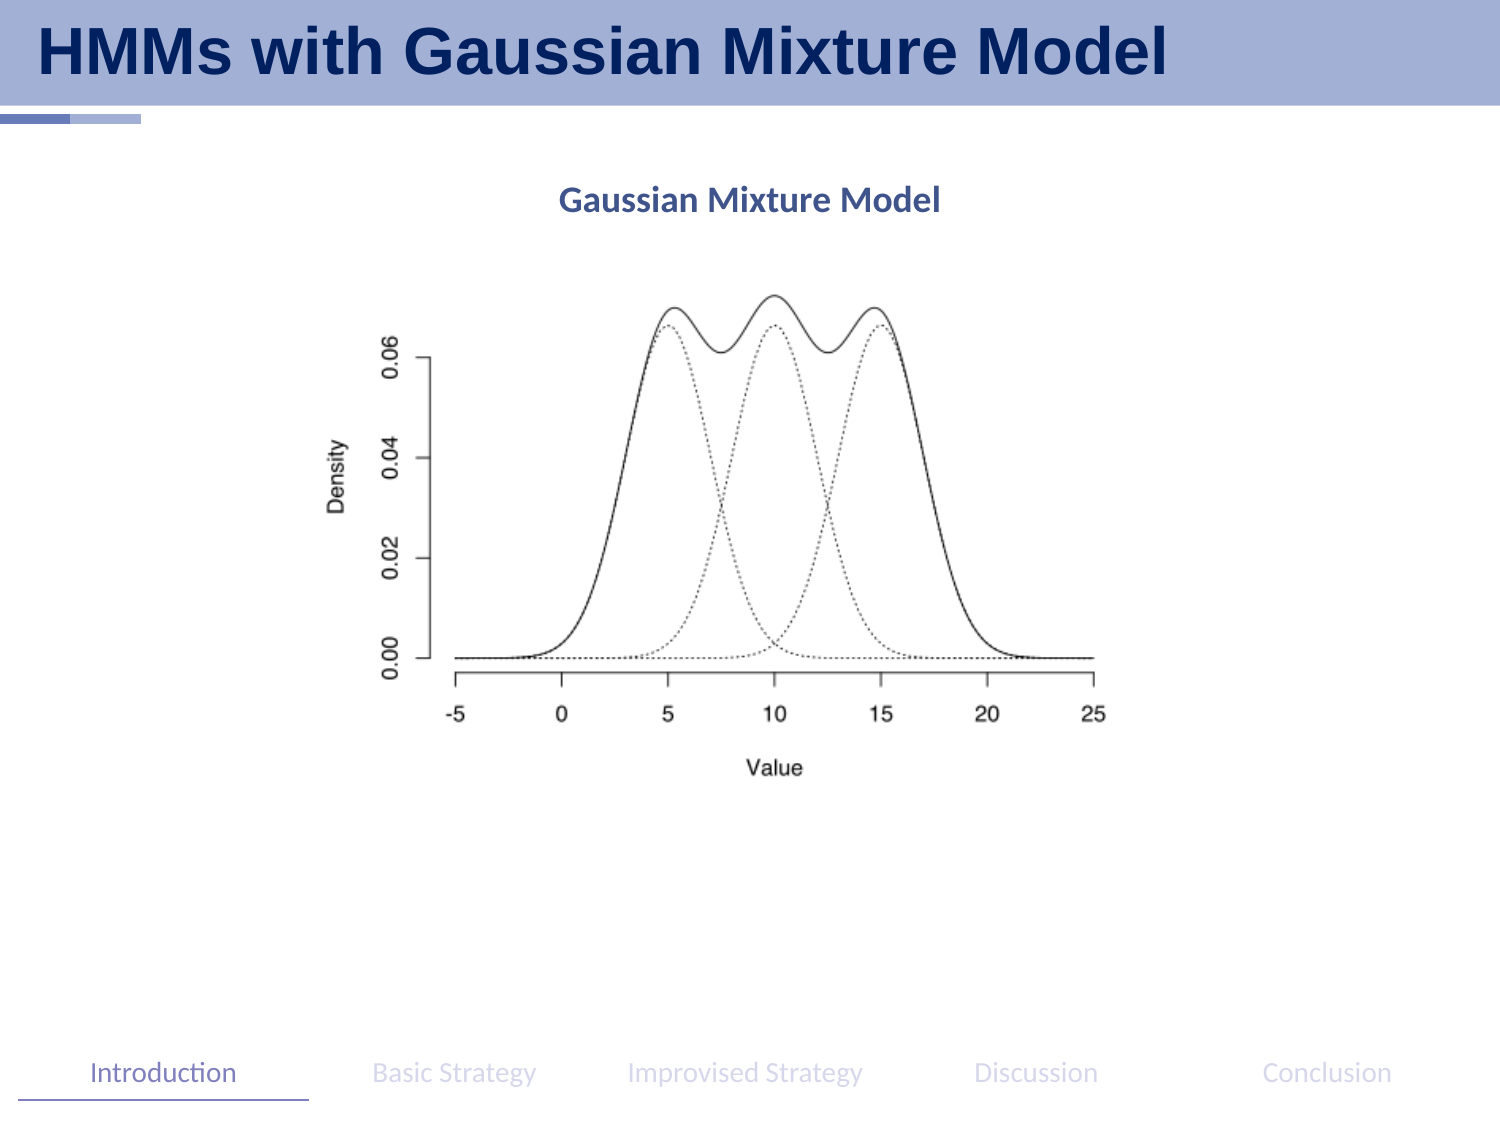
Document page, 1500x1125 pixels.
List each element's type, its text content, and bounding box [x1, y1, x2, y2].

table_header Improvised Strategy [600, 1050, 891, 1100]
table_header Discussion [891, 1050, 1182, 1100]
table_header Introduction [18, 1050, 309, 1099]
table_header Conclusion [1182, 1050, 1473, 1100]
table_header Basic Strategy [309, 1050, 600, 1100]
picture [322, 268, 1133, 809]
title HMMs with Gaussian Mixture Model [22, 12, 1478, 93]
text_box Gaussian Mixture Model [534, 175, 966, 218]
